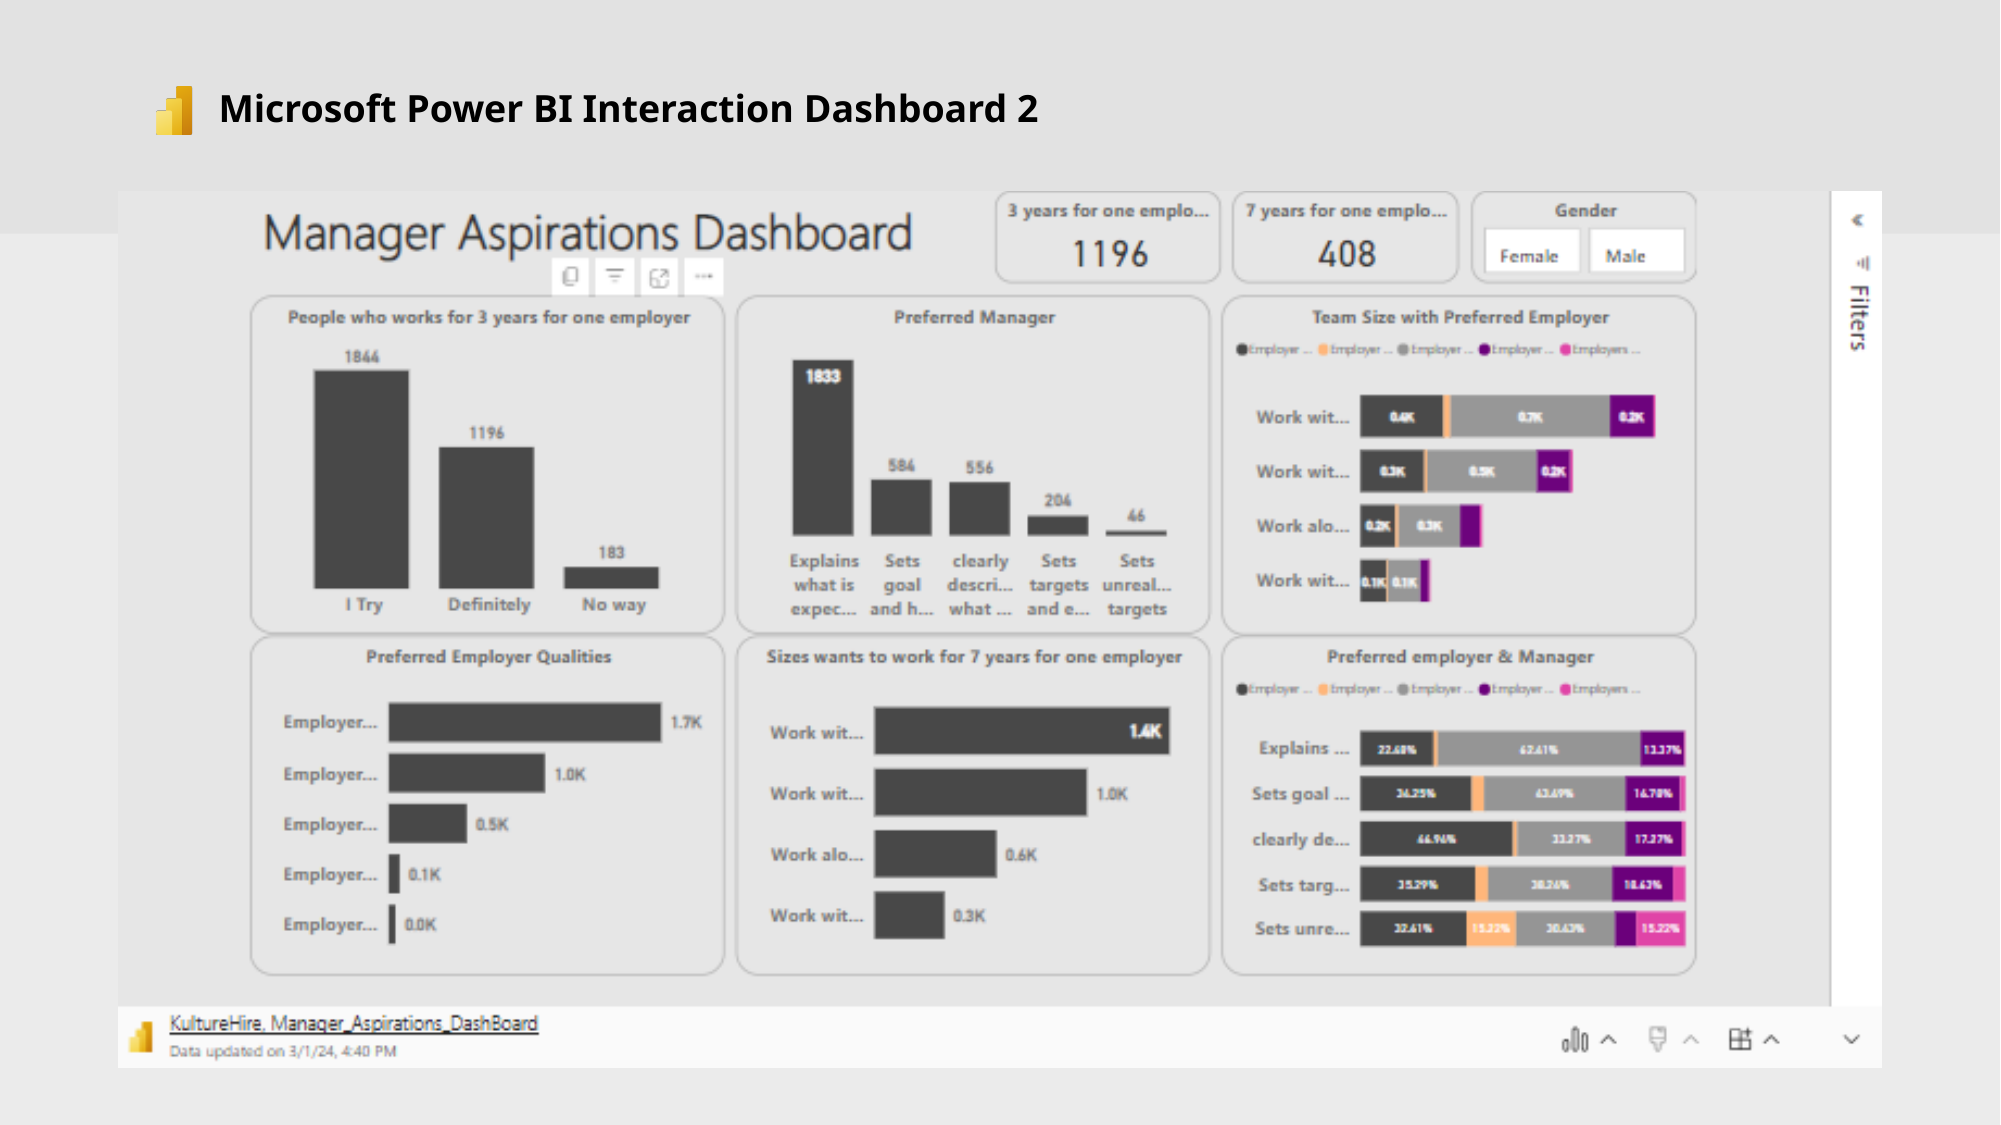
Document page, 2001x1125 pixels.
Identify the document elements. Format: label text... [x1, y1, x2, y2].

picture [149, 86, 198, 135]
picture [118, 191, 1882, 1068]
title Microsoft Power BI Interaction Dashboard 2 [0, 0, 2000, 235]
